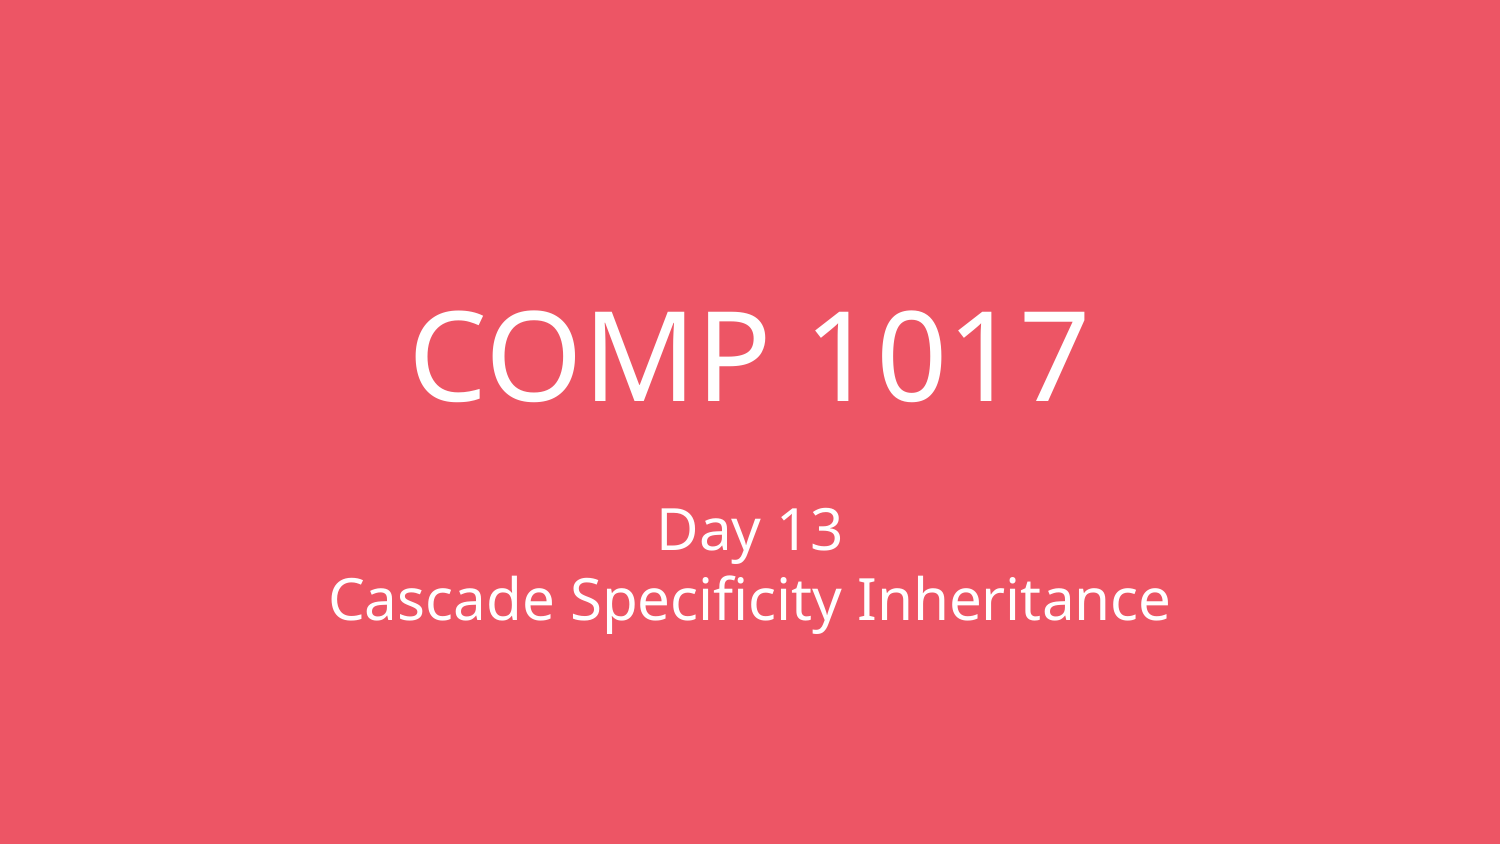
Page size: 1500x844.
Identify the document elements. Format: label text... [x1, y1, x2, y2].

title COMP 1017 [51, 255, 1449, 442]
subtitle Day 13 Cascade Specificity Inheritance [51, 477, 1449, 589]
